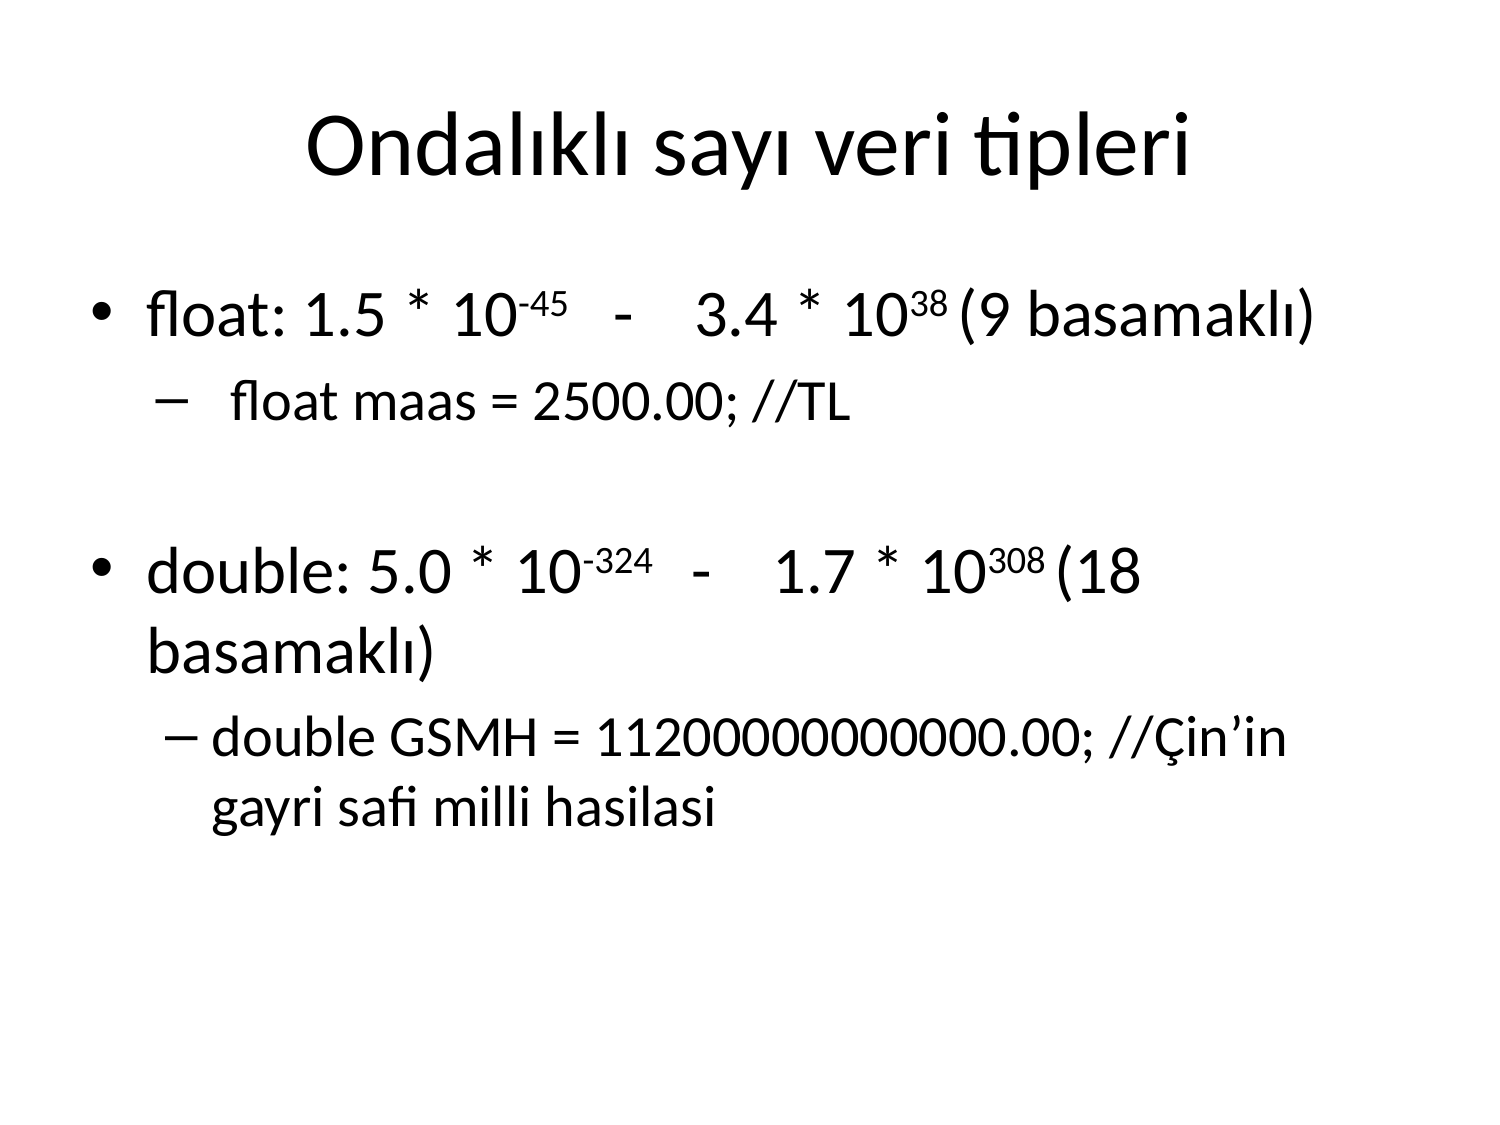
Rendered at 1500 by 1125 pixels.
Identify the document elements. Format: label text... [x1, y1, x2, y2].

list float: 1.5 * 10-45 - 3.4 * 1038 (9 basamaklı) float maas = 2500.00; //TL double: 5.0 * 10-324 - 1.7 * 10308 (18 basamaklı) double GSMH = 11200000000000.00; //Çin’in gayri safi milli hasilasi [75, 262, 1425, 1005]
title Ondalıklı sayı veri tipleri [75, 45, 1425, 233]
